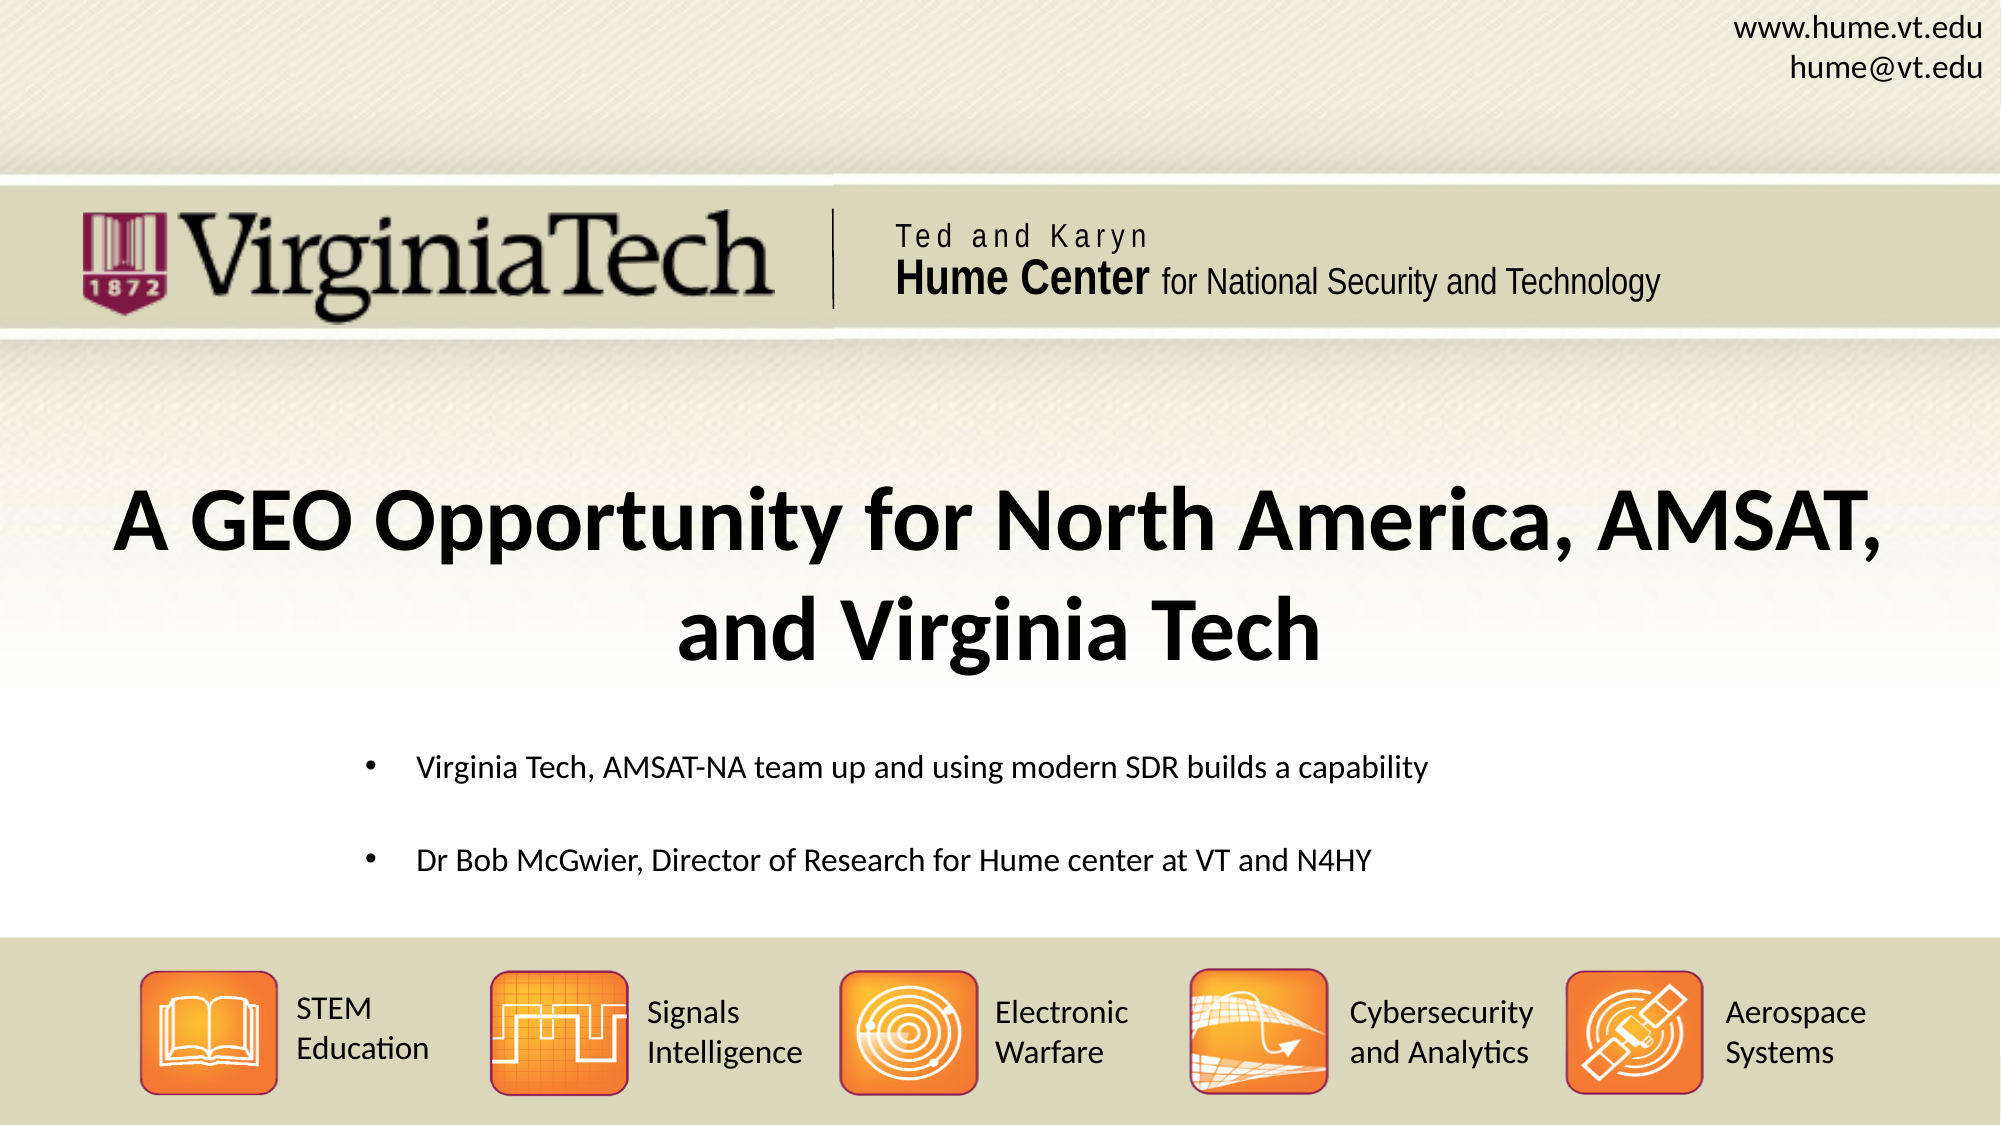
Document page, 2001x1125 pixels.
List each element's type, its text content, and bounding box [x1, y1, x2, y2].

subtitle Virginia Tech, AMSAT-NA team up and using modern SDR builds a capability Dr Bob McGwier, Director of Research for Hume center at VT and N4HY [350, 750, 1663, 888]
title A GEO Opportunity for North America, AMSAT, and Virginia Tech [83, 387, 1917, 750]
picture [837, 968, 981, 1098]
picture [1187, 966, 1331, 1097]
picture [1563, 968, 1706, 1097]
picture [83, 209, 775, 325]
picture [487, 968, 631, 1098]
picture [137, 968, 281, 1098]
